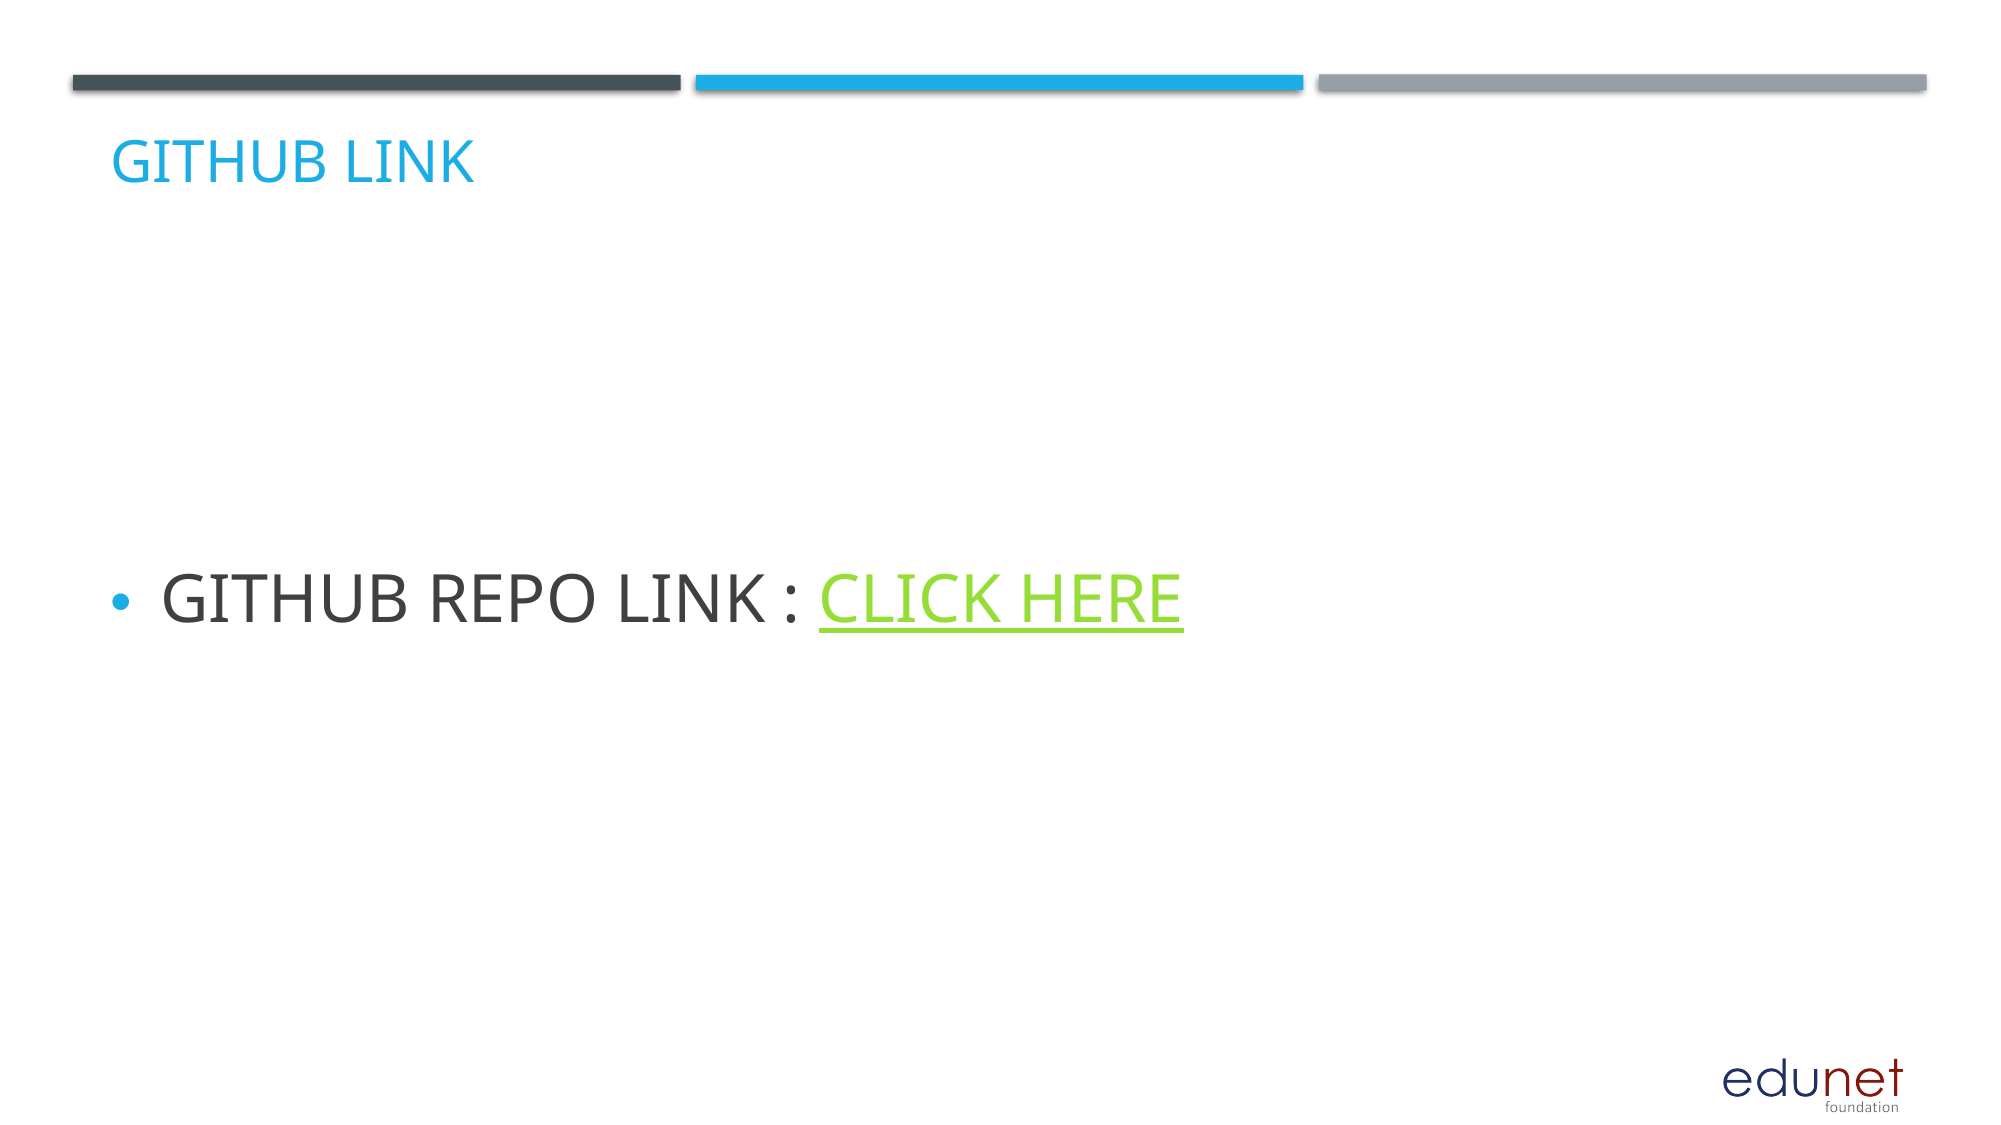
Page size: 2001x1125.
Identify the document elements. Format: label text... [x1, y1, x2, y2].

picture [1719, 1056, 1905, 1116]
title GitHub Link [95, 115, 1905, 203]
list GITHUB REPO LINK : CLICK HERE [95, 213, 1905, 981]
